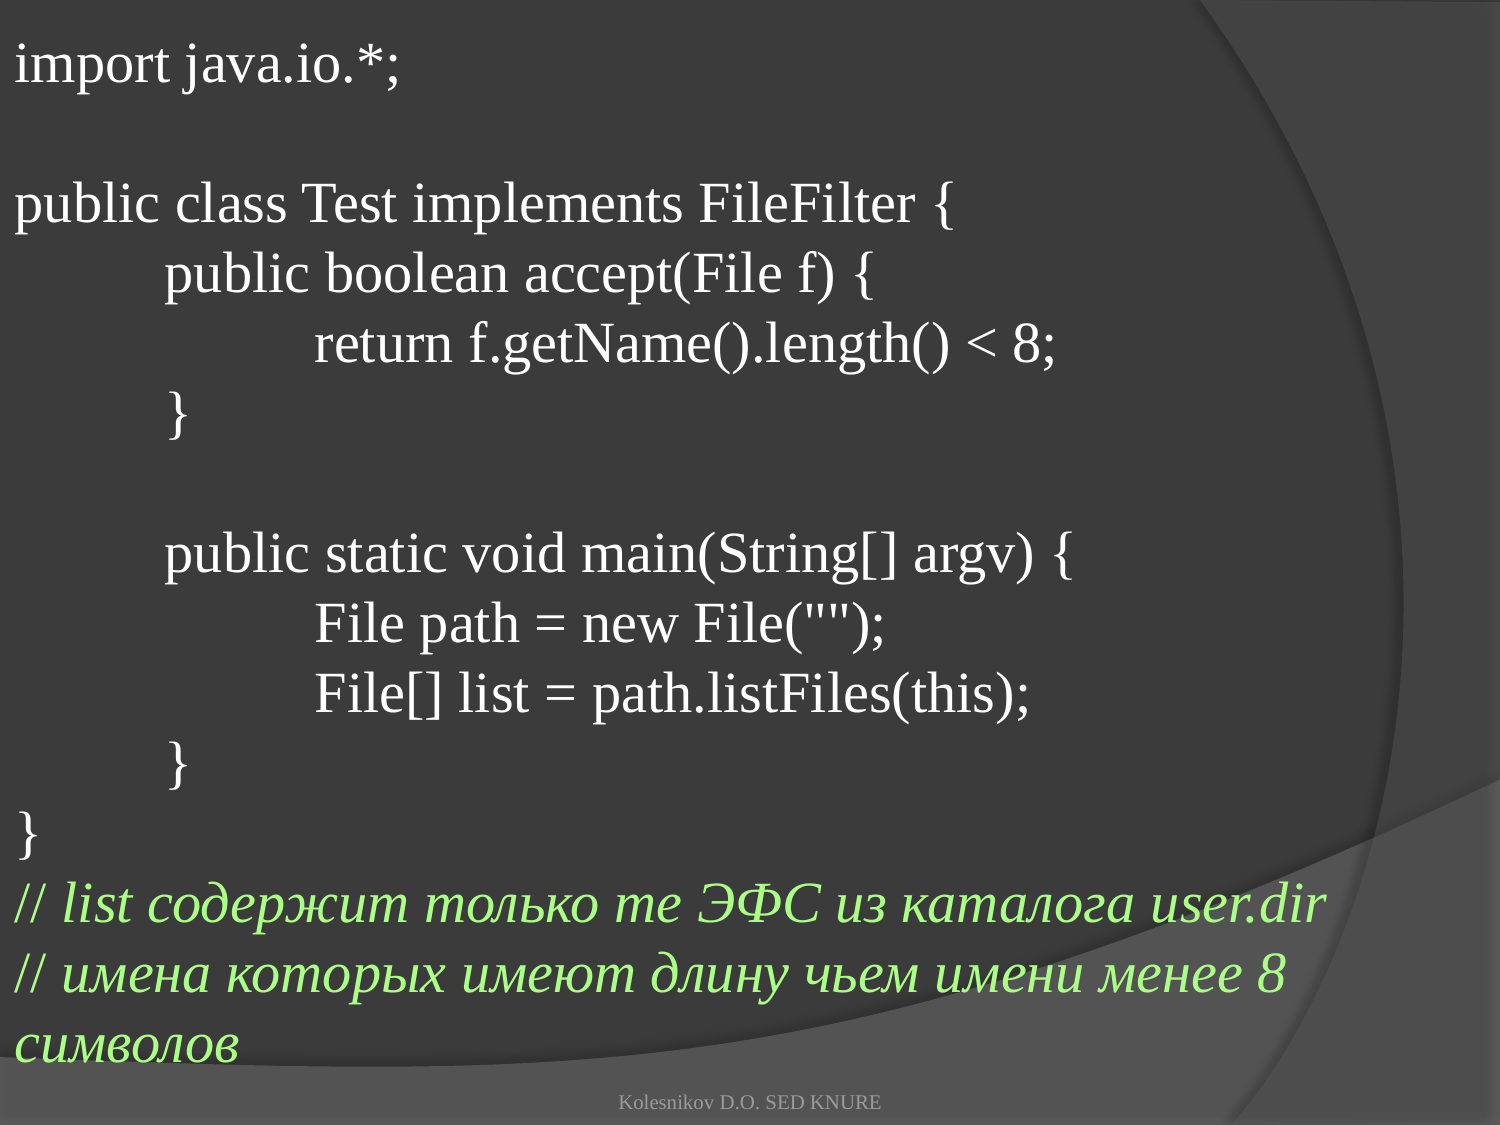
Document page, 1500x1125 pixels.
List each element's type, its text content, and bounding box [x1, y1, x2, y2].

text_box import java.io.*; public class Test implements FileFilter { public boolean accept(File f) { return f.getName().length() < 8; } public static void main(String[] argv) { File path = new File(""); File[] list = path.listFiles(this); } } // list содержит только те ЭФС из каталога user.dir // имена которых имеют длину чьем имени менее 8 символов [0, 17, 1500, 1082]
footer Kolesnikov D.O. SED KNURE [512, 1053, 988, 1114]
